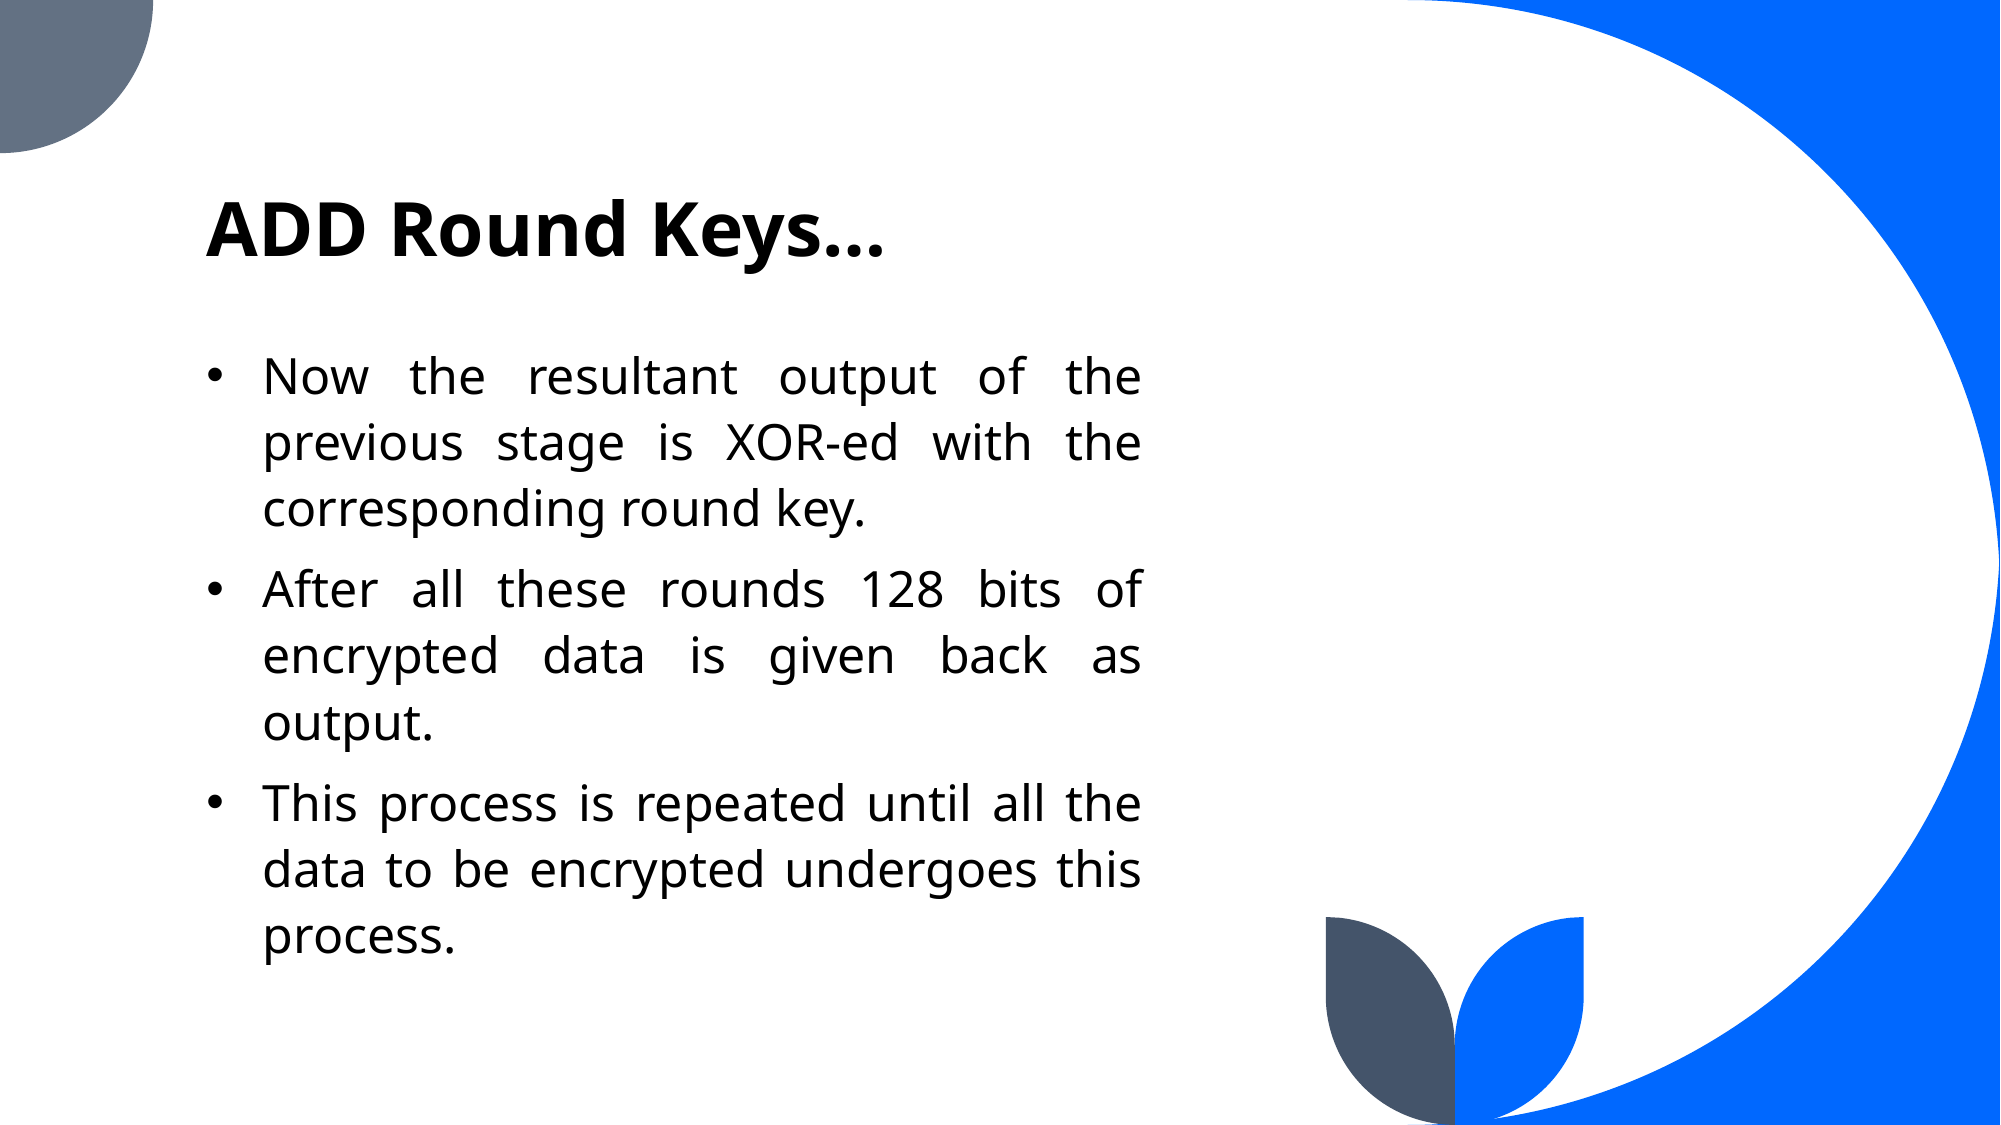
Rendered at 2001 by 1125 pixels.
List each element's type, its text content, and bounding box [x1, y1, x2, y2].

list Now the resultant output of the previous stage is XOR-ed with the corresponding round key. After all these rounds 128 bits of encrypted data is given back as output. This process is repeated until all the data to be encrypted undergoes this process. [191, 330, 1159, 1030]
title ADD Round Keys… [191, 62, 1796, 280]
